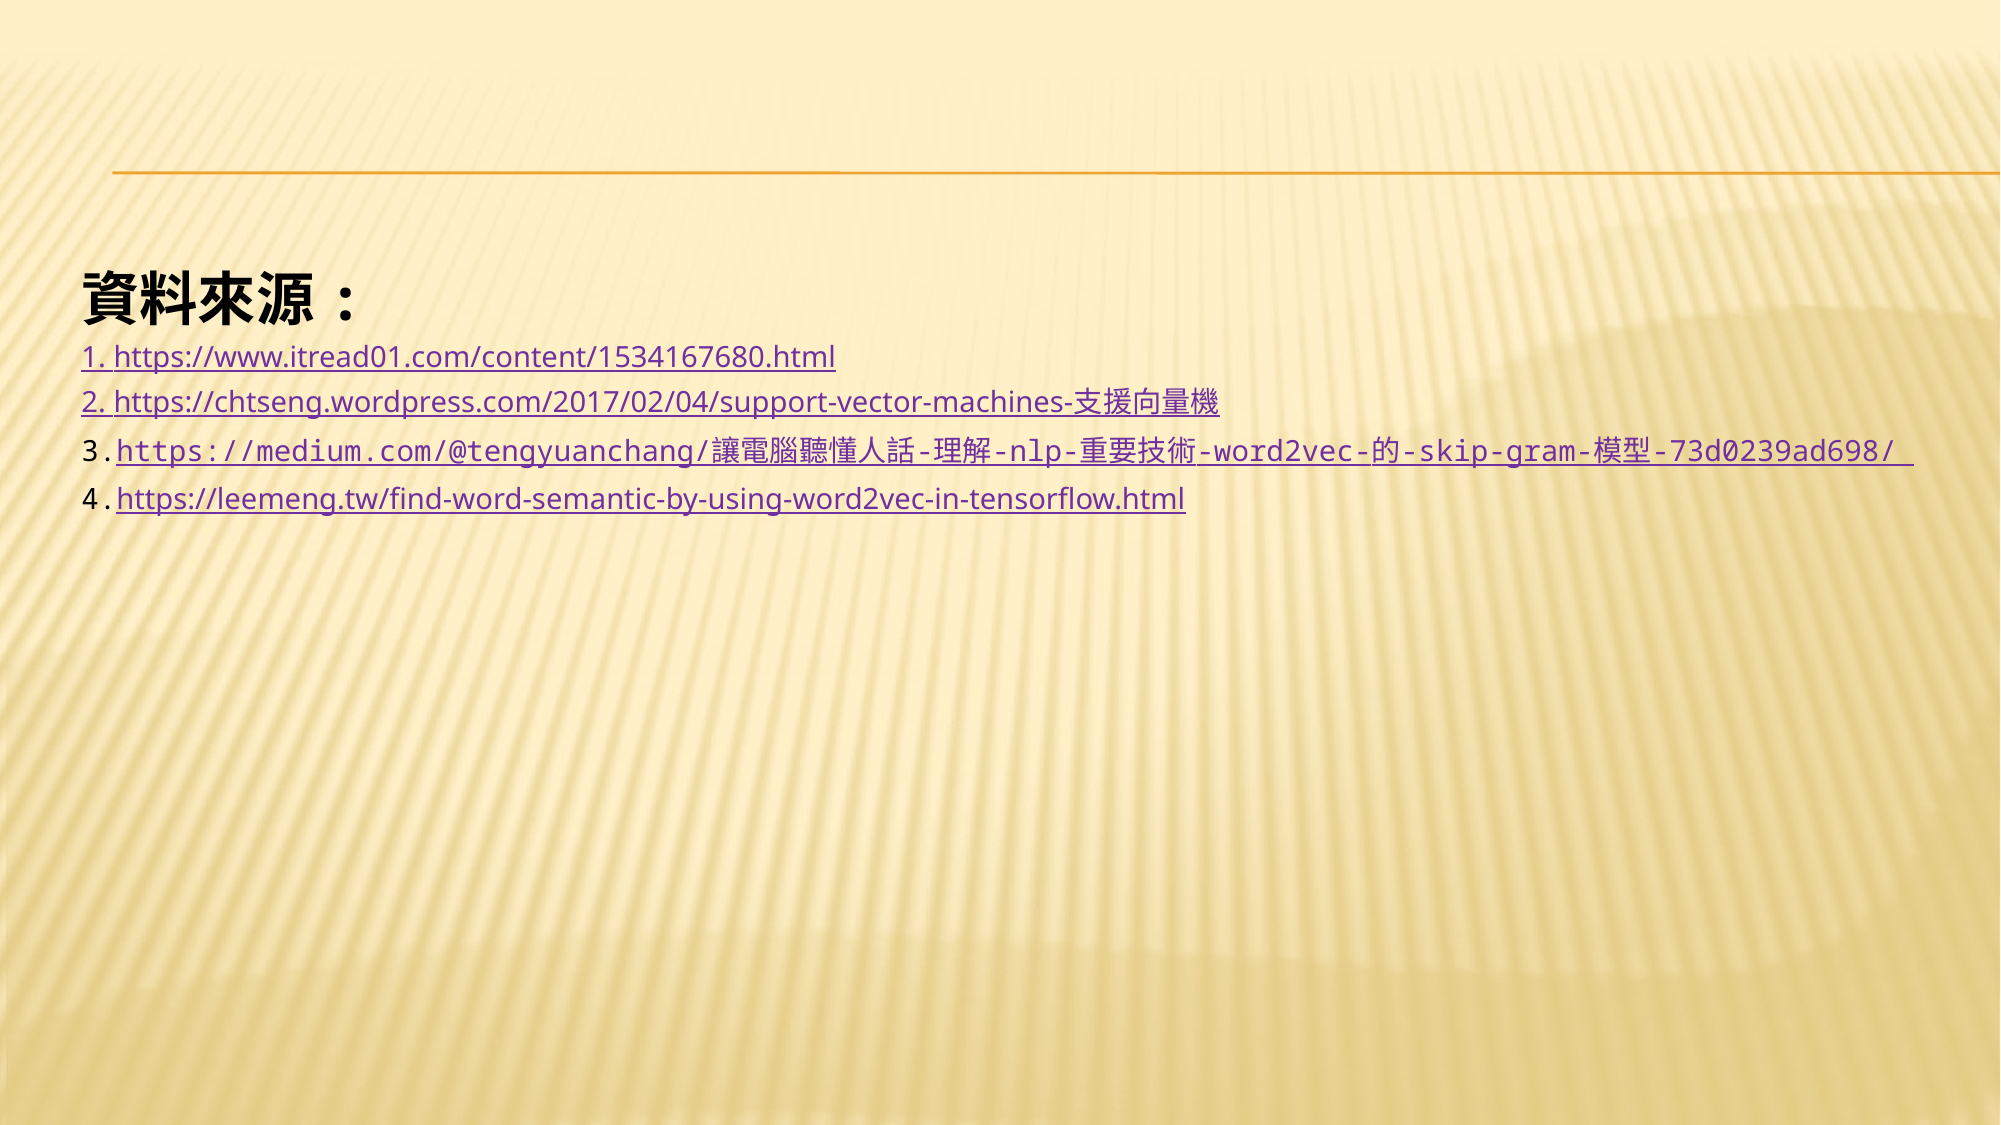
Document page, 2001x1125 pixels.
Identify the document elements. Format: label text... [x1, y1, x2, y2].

list 資料來源: 1. https://www.itread01.com/content/1534167680.html 2. https://chtseng.wordpress.com/2017/02/04/support-vector-machines-支援向量機 3.https://medium.com/@tengyuanchang/讓電腦聽懂人話-理解-nlp-重要技術-word2vec-的-skip-gram-模型-73d0239ad698/ 4.https://leemeng.tw/find-word-semantic-by-using-word2vec-in-tensorflow.html [66, 254, 1967, 998]
